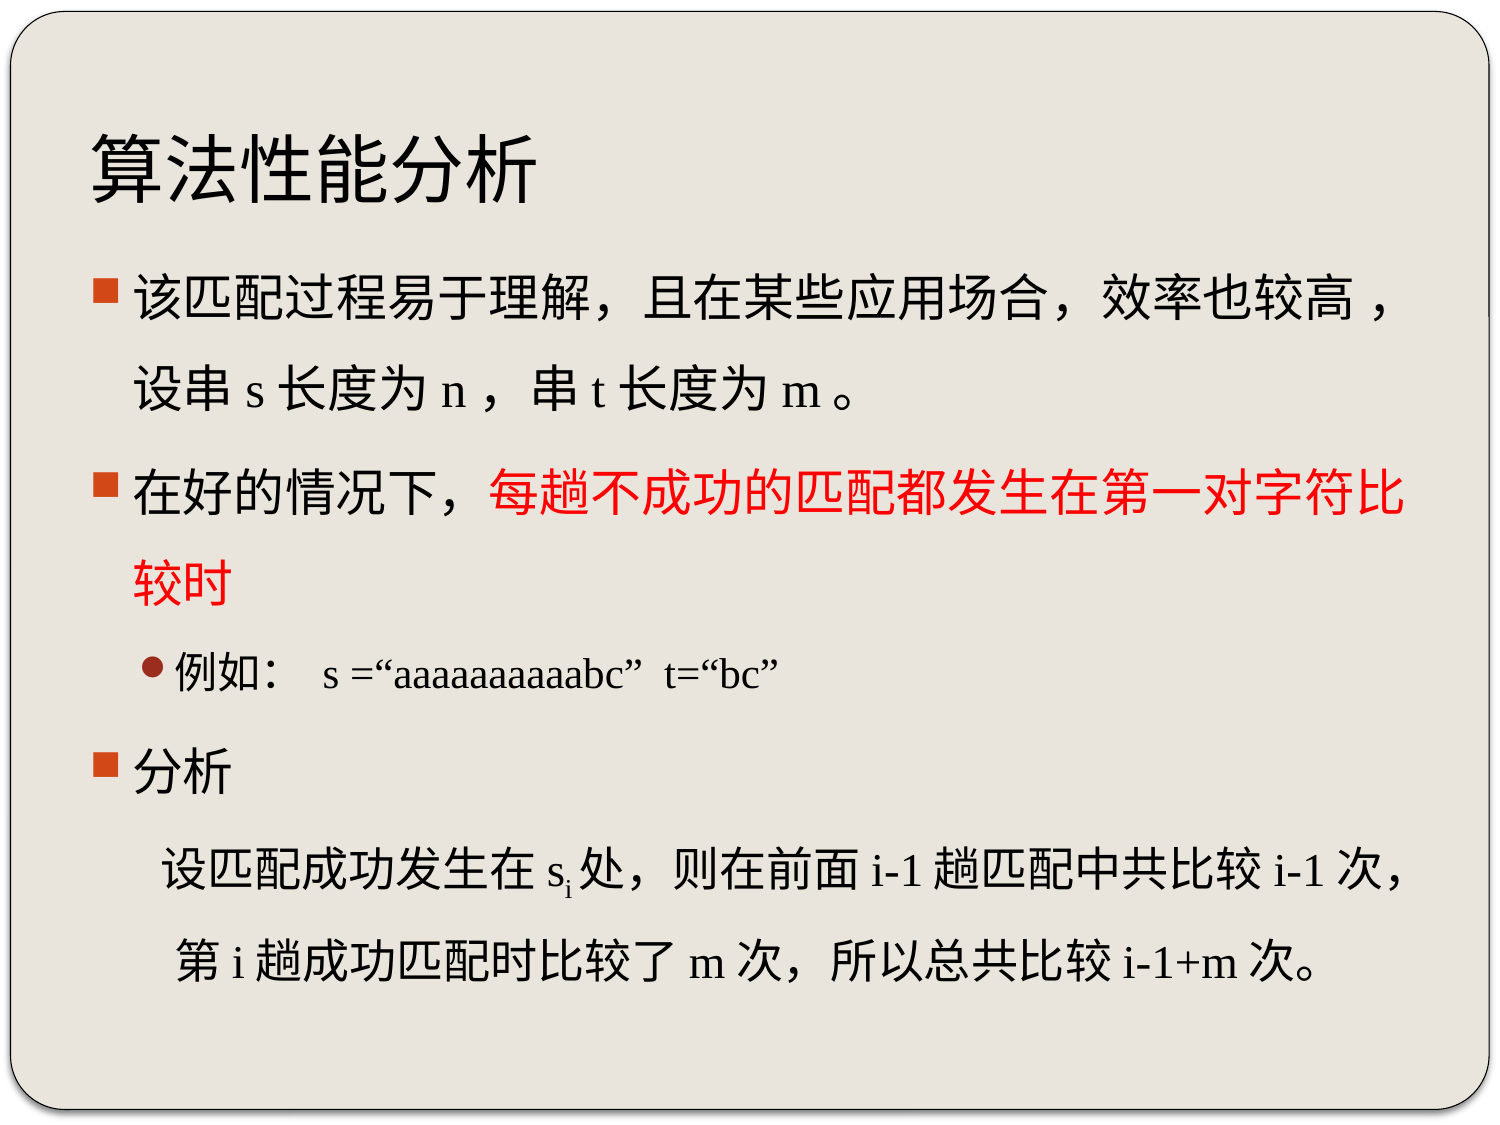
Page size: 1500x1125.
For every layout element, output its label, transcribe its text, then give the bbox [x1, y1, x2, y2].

title 算法性能分析 [75, 39, 1350, 227]
list 该匹配过程易于理解，且在某些应用场合，效率也较高 ，设串s长度为n，串t长度为m。 在好的情况下，每趟不成功的匹配都发生在第一对字符比较时 例如： s =“aaaaaaaaaabc” t=“bc” 分析 设匹配成功发生在si处，则在前面i-1趟匹配中共比较i-1次，第i趟成功匹配时比较了m次，所以总共比较i-1+m次。 [75, 227, 1425, 1048]
